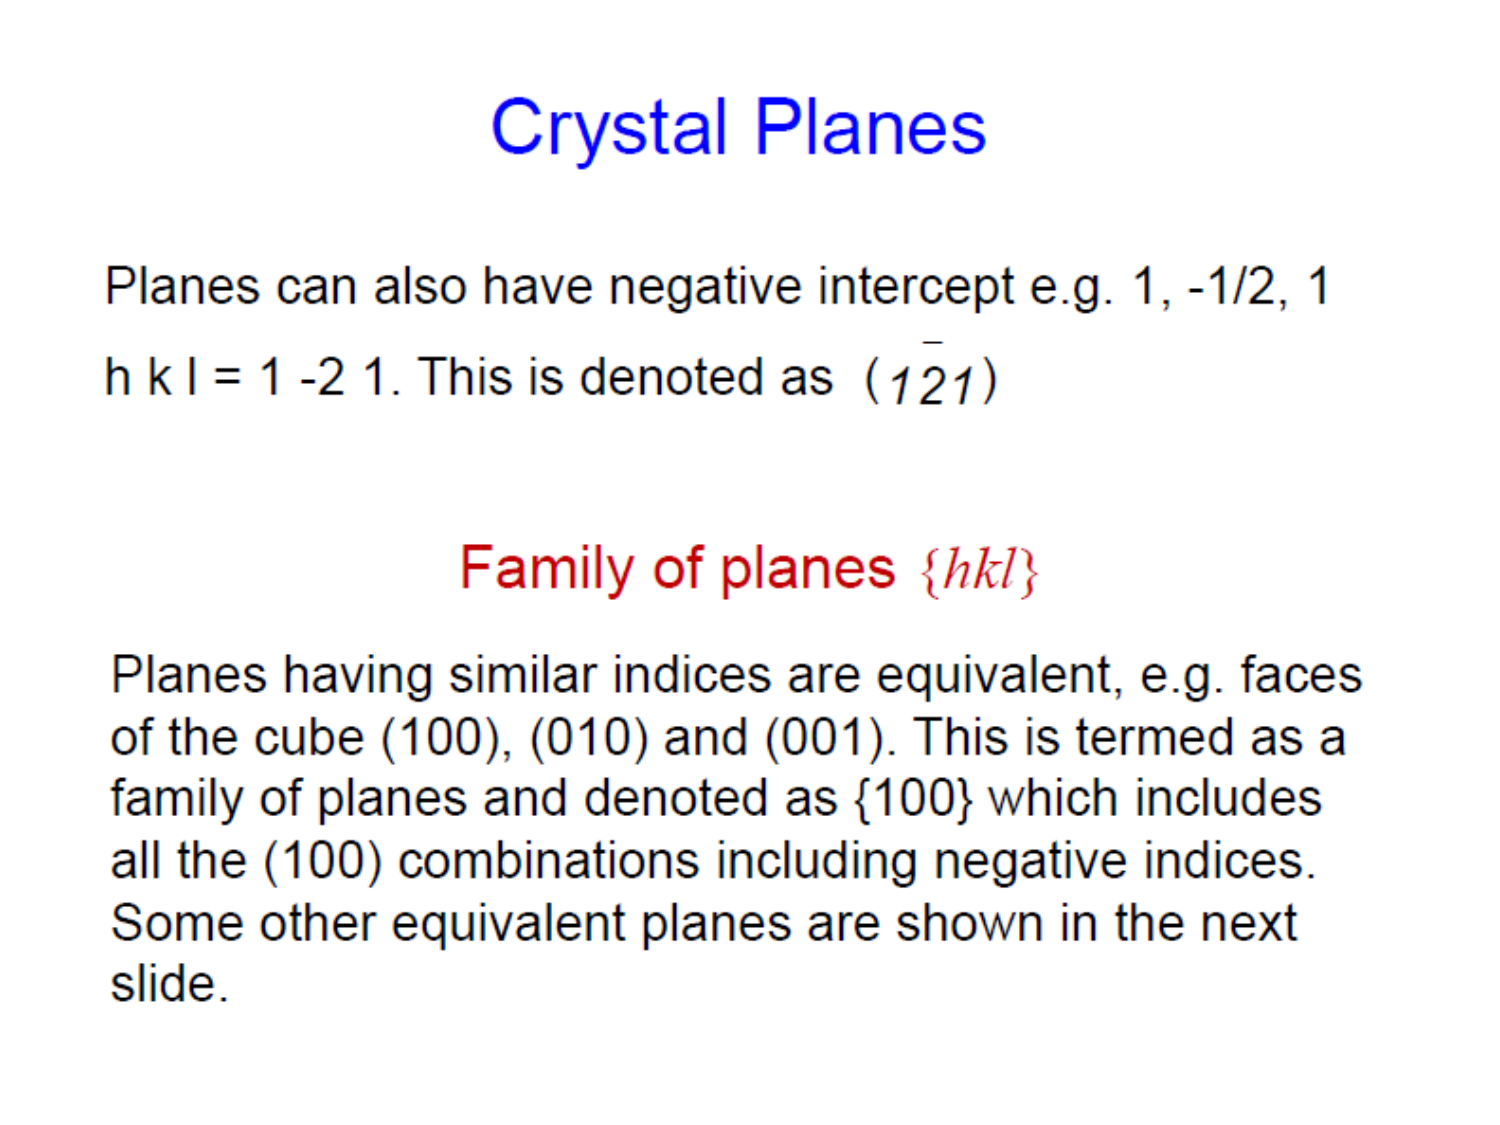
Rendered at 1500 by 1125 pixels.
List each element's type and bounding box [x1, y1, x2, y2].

picture [49, 54, 1467, 1035]
